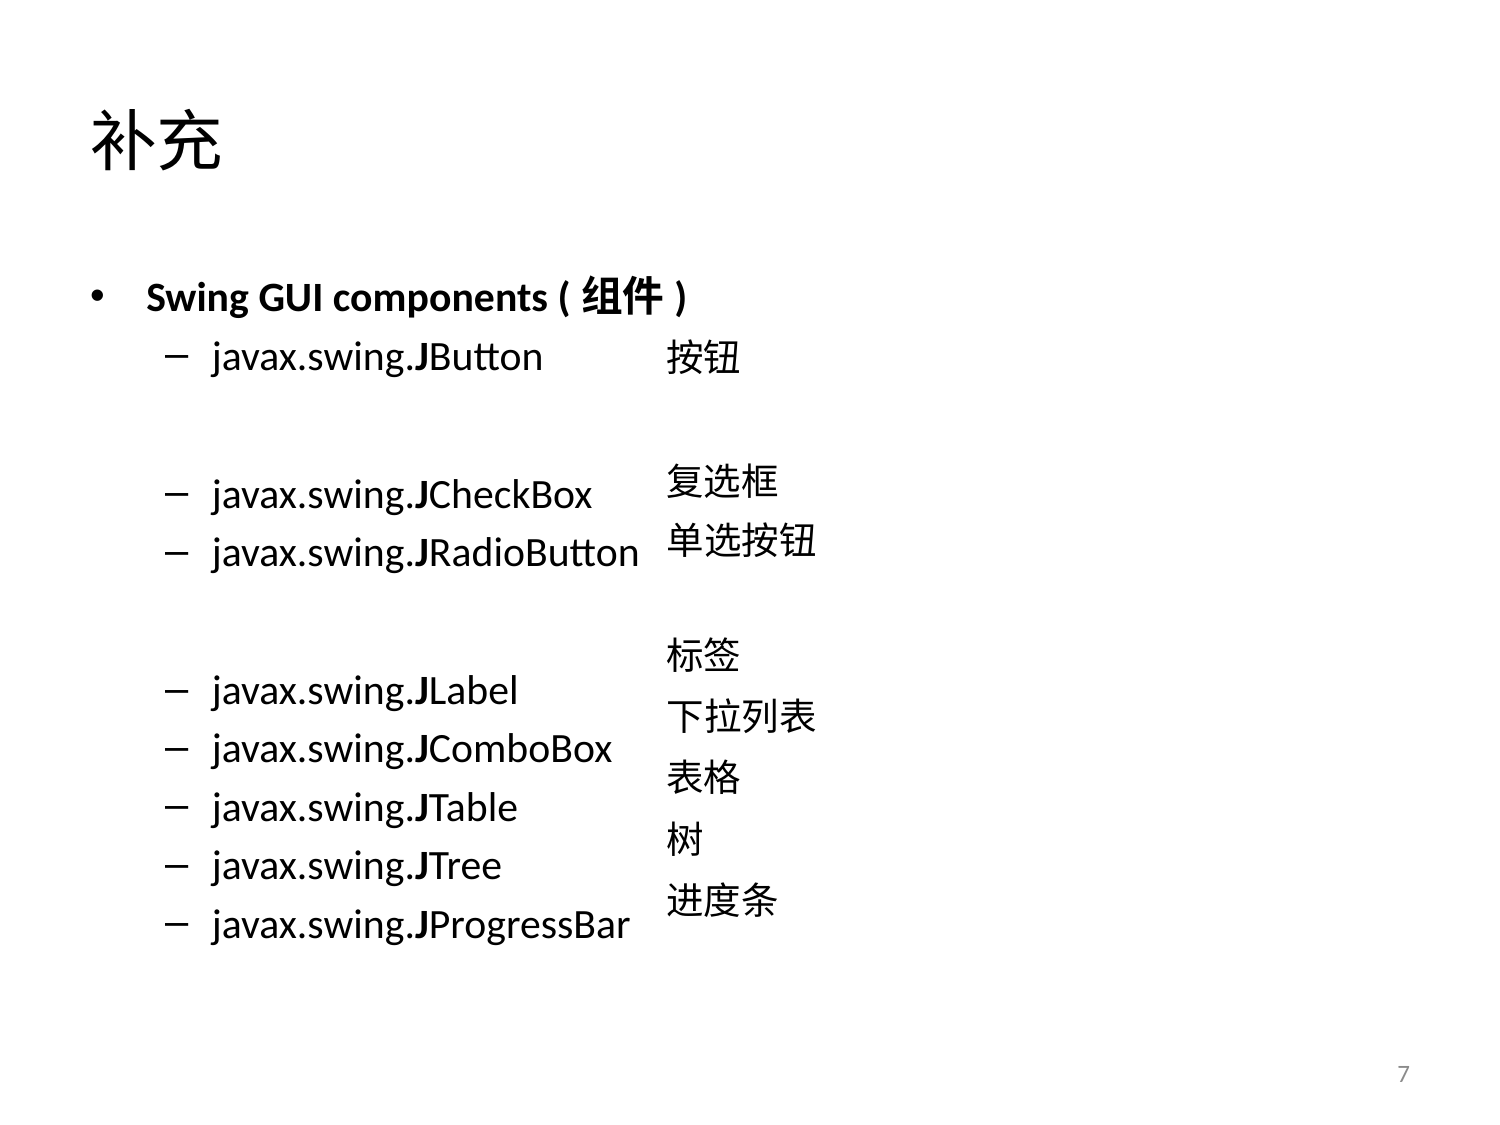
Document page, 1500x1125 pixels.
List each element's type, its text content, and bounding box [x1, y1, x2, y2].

text_box 按钮 [651, 326, 757, 386]
slide_number 7 [1074, 1042, 1425, 1103]
list Swing GUI components (组件) javax.swing.JButton javax.swing.JCheckBox javax.swing.JRadioButton javax.swing.JLabel javax.swing.JComboBox javax.swing.JTable javax.swing.JTree javax.swing.JProgressBar [75, 262, 1425, 1005]
text_box 进度条 [651, 869, 794, 930]
text_box 下拉列表 [651, 685, 832, 746]
text_box 标签 [651, 624, 757, 685]
text_box 单选按钮 [651, 509, 832, 570]
text_box 复选框 [651, 450, 794, 509]
text_box 表格 [651, 746, 757, 807]
title 补充 [75, 45, 1425, 233]
text_box 树 [651, 808, 719, 868]
